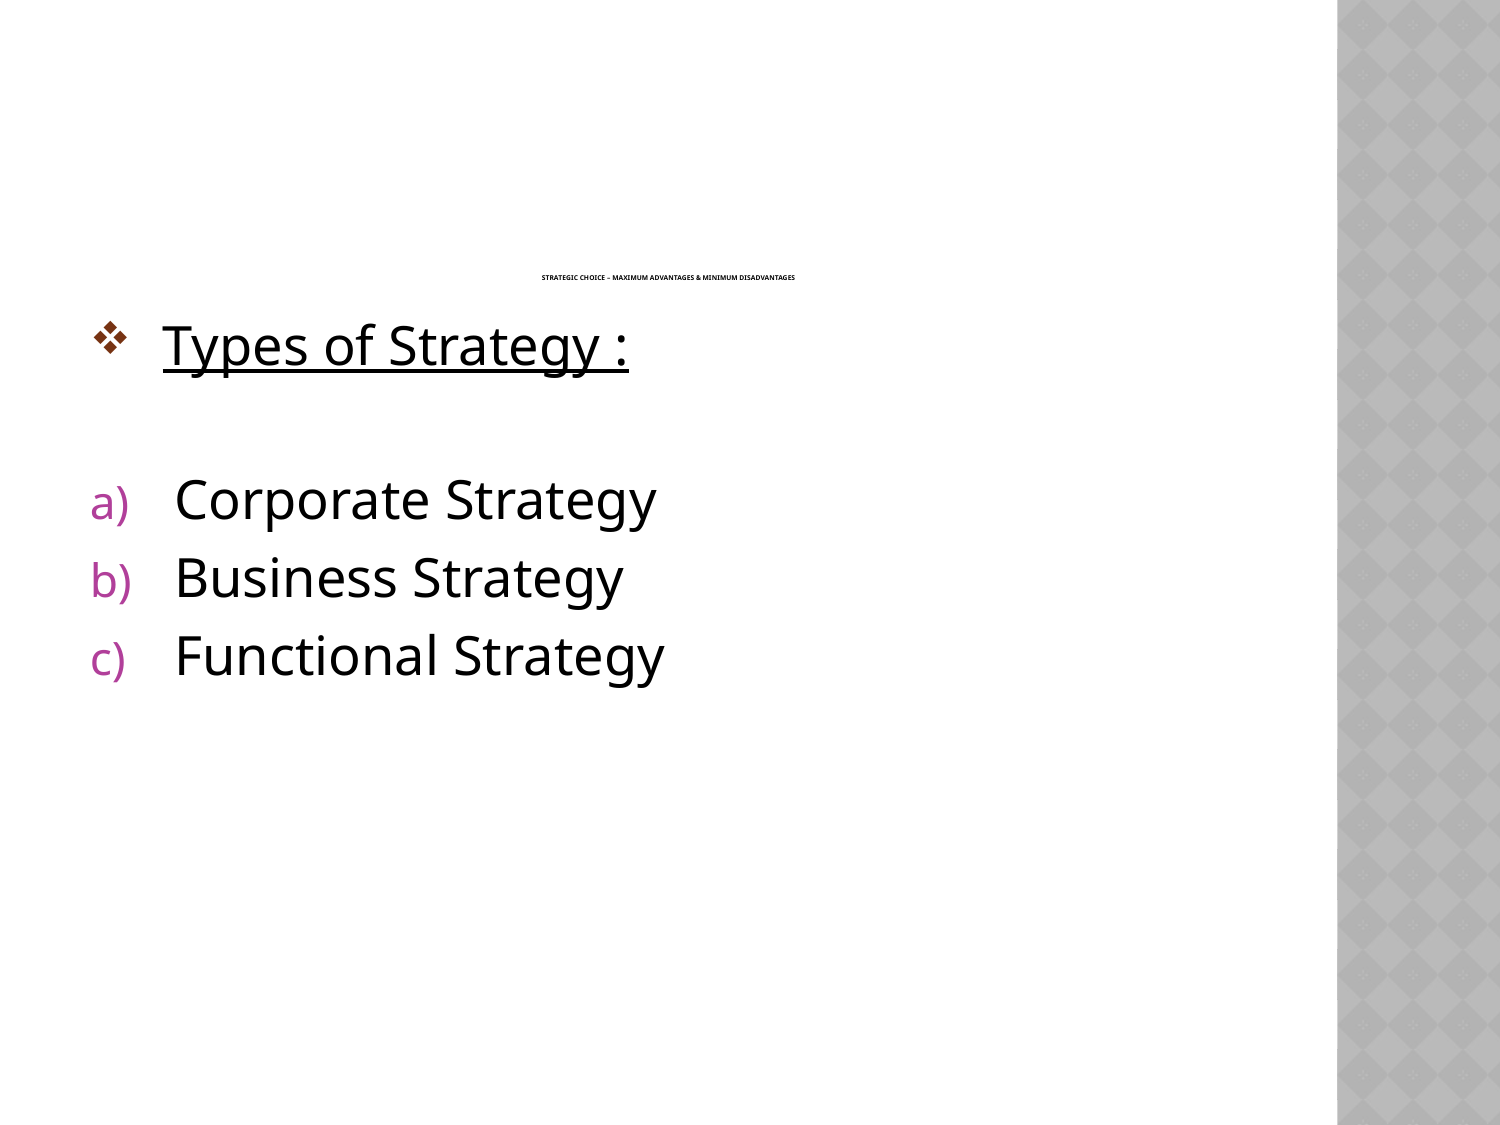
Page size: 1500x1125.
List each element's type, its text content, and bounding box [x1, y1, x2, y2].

title Strategic Choice – Maximum Advantages & Minimum Disadvantages [75, 75, 1263, 290]
list Types of Strategy : Corporate Strategy Business Strategy Functional Strategy [75, 303, 1288, 1125]
